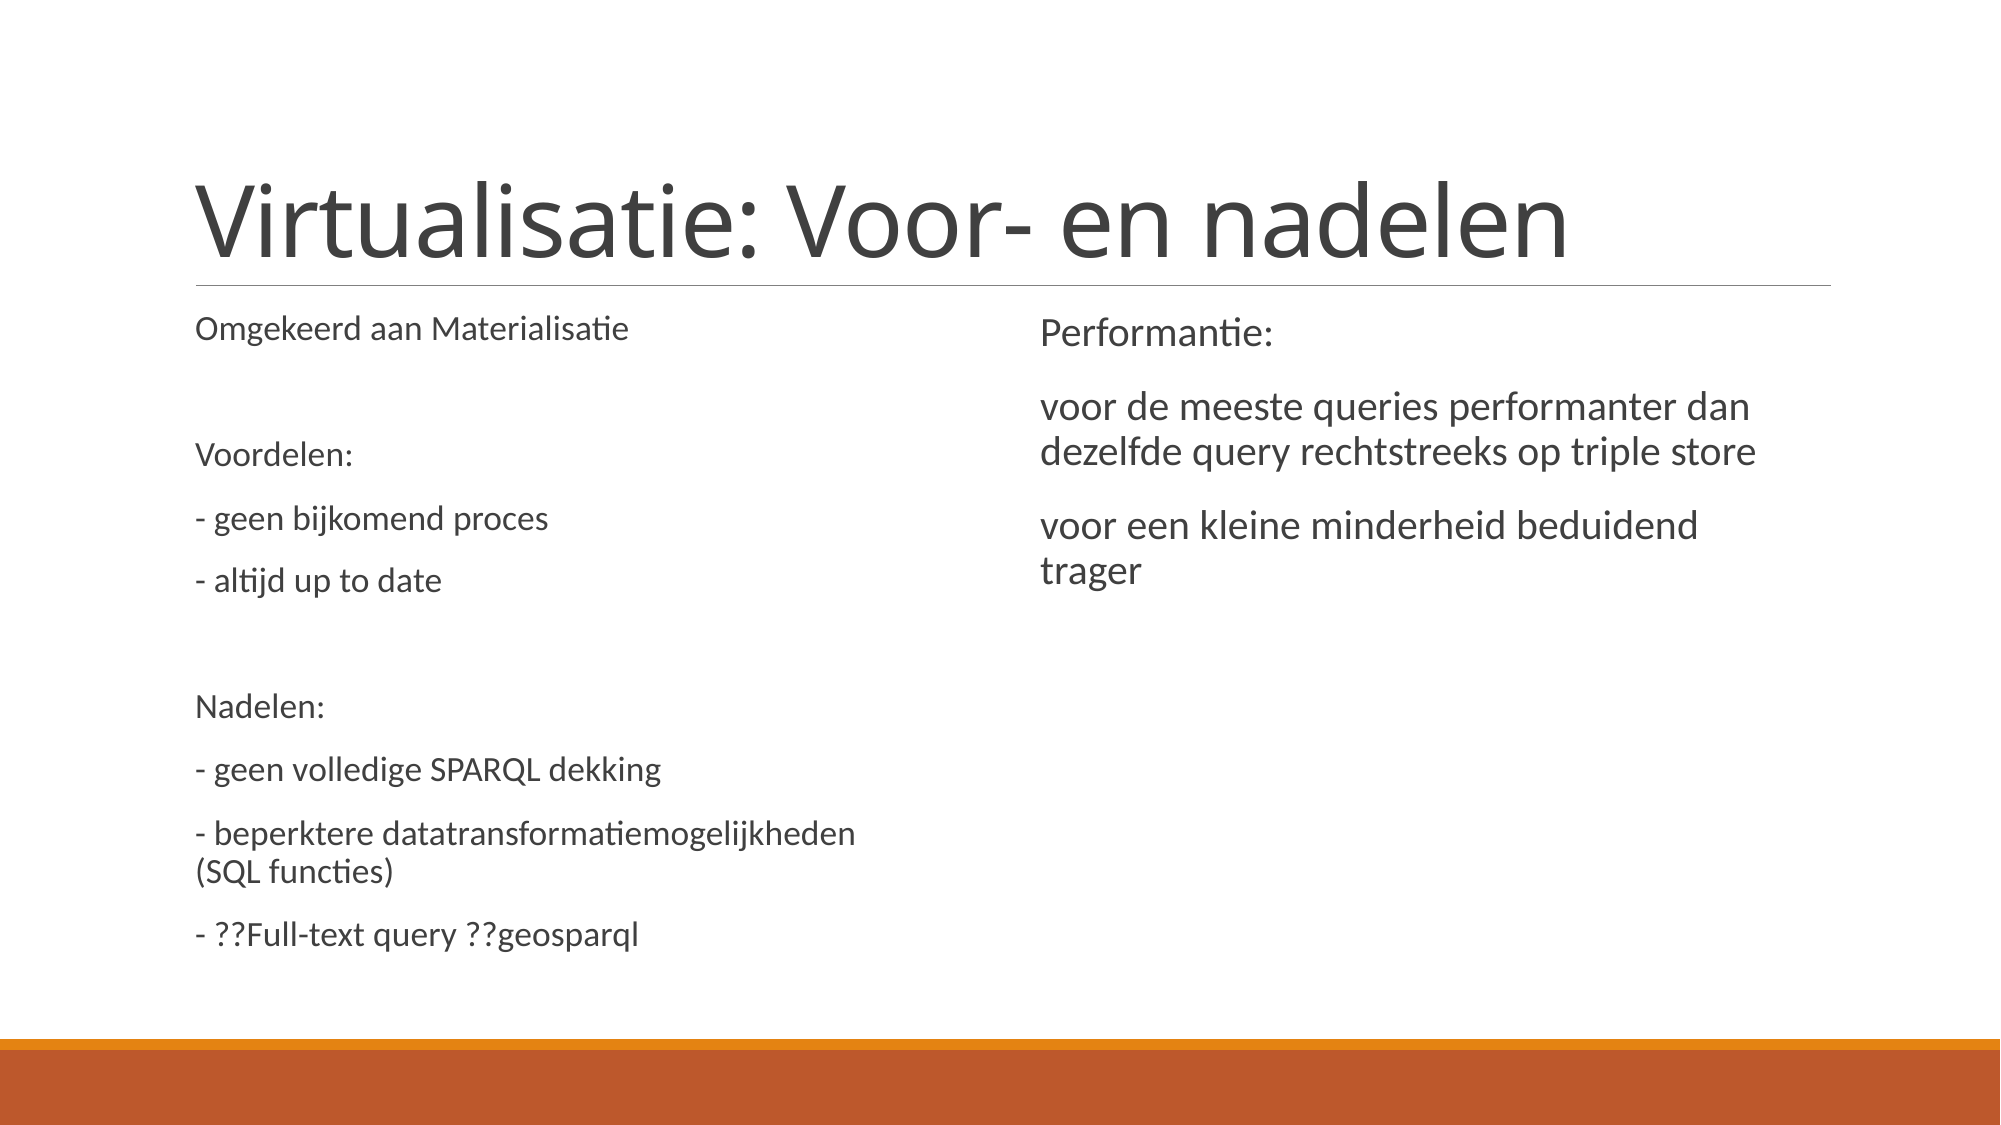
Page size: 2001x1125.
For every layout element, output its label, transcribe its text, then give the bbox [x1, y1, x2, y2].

title Virtualisatie: Voor- en nadelen [180, 47, 1830, 285]
text_box Performantie: voor de meeste queries performanter dan dezelfde query rechtstreeks op triple store voor een kleine minderheid beduidend trager [1025, 302, 1776, 963]
list Omgekeerd aan Materialisatie Voordelen: - geen bijkomend proces - altijd up to date Nadelen: - geen volledige SPARQL dekking - beperktere datatransformatiemogelijkheden (SQL functies) - ??Full-text query ??geosparql [180, 302, 931, 963]
